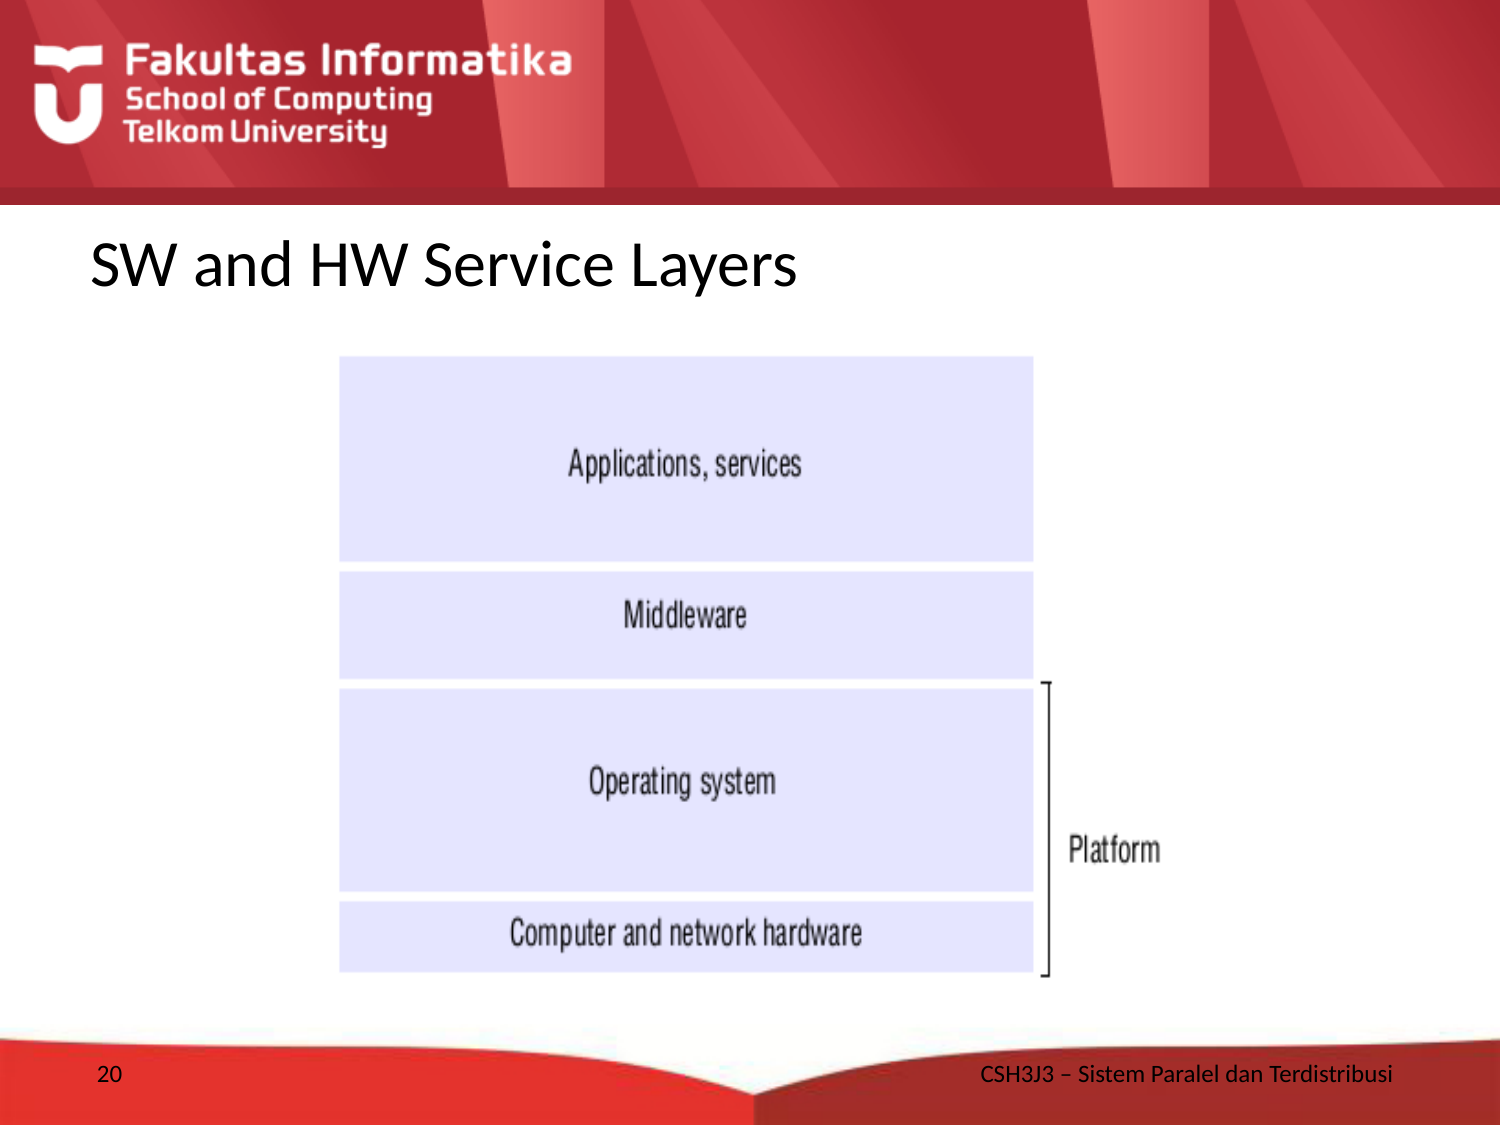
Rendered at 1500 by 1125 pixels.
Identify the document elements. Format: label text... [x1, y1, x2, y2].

footer CSH3J3 – Sistem Paralel dan Terdistribusi [950, 1042, 1425, 1103]
picture [0, 0, 1500, 205]
title SW and HW Service Layers [75, 212, 1425, 308]
picture [0, 1024, 1500, 1125]
picture [327, 340, 1173, 995]
slide_number 20 [75, 1042, 138, 1103]
